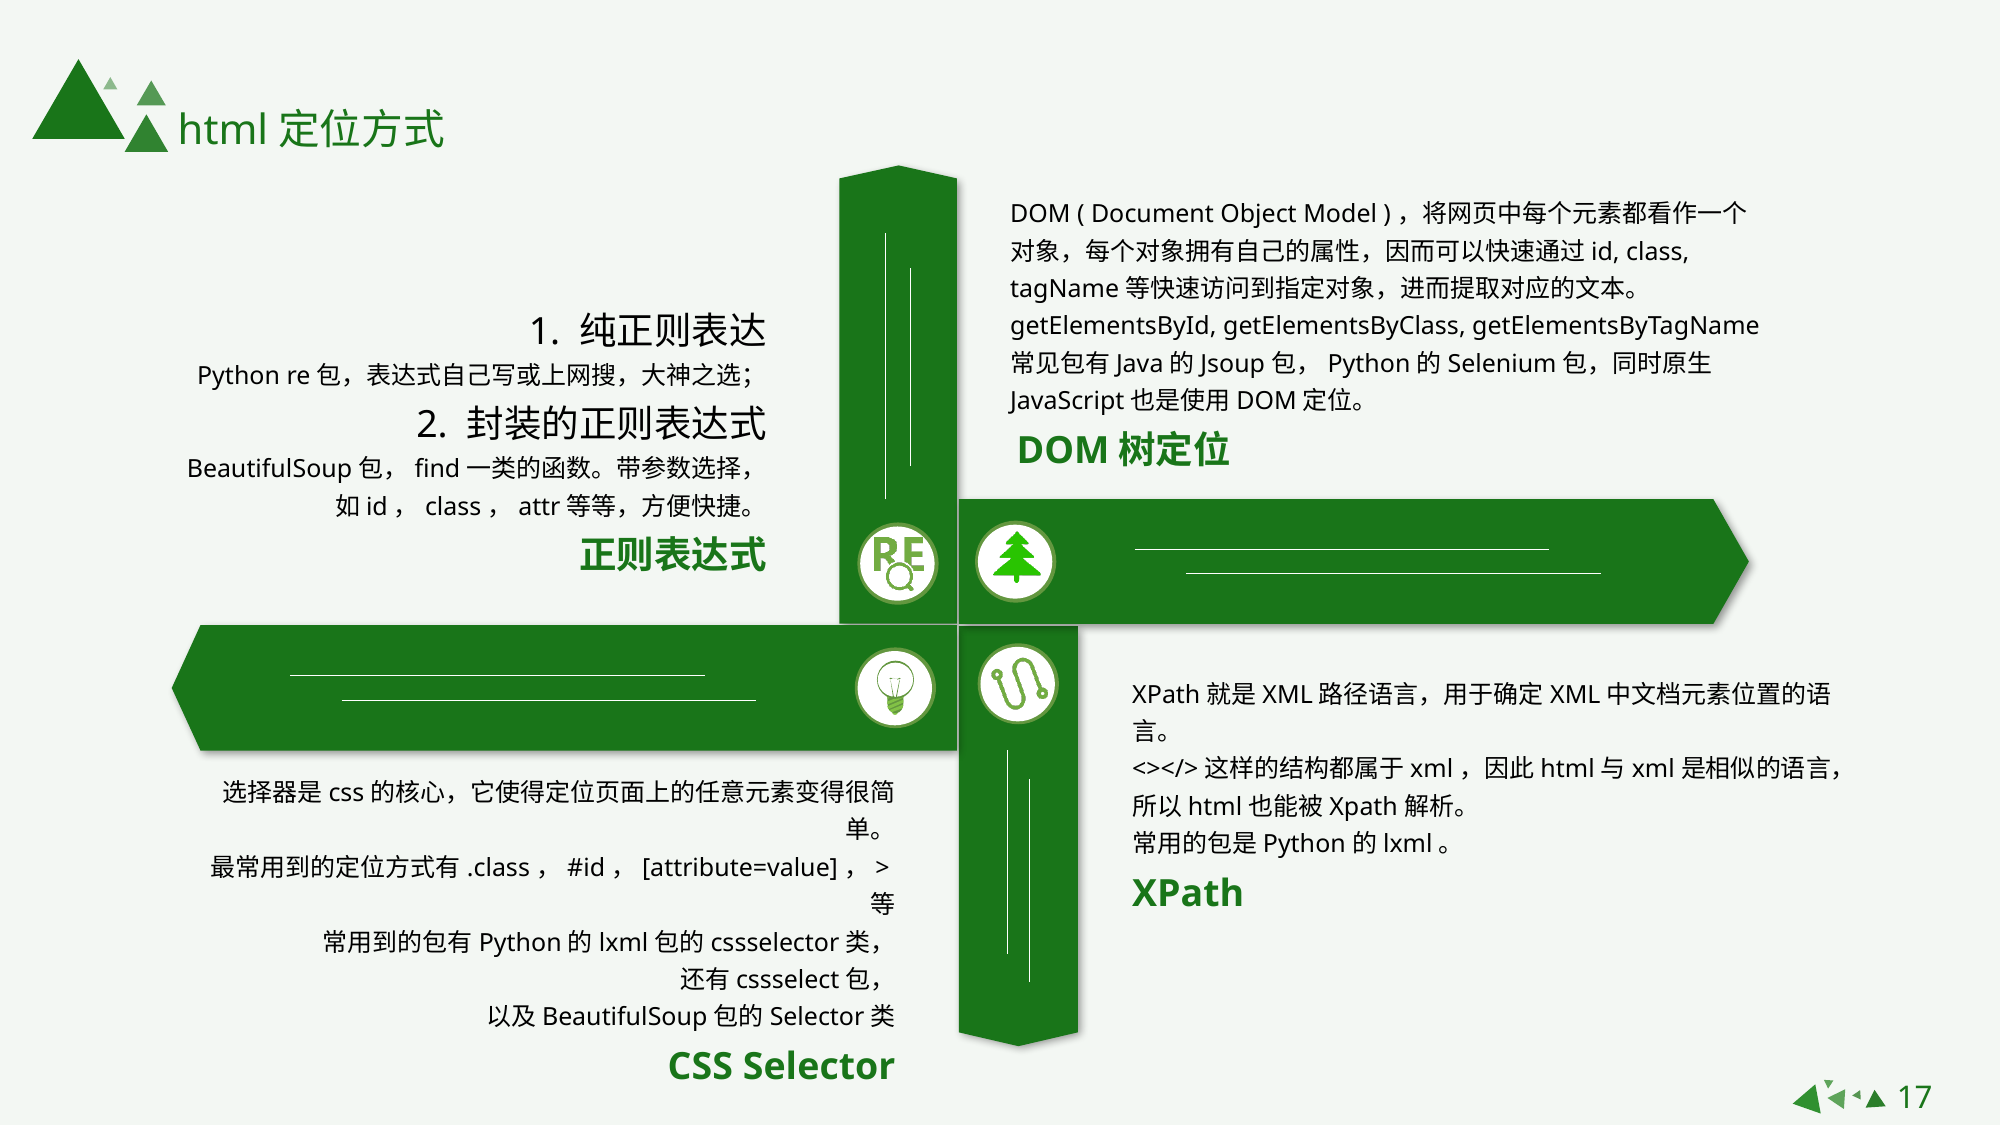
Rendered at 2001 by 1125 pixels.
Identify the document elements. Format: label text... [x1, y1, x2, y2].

text_box [136, 80, 162, 106]
text_box [103, 77, 118, 90]
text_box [975, 520, 1057, 603]
picture [979, 521, 1054, 595]
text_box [854, 647, 936, 729]
text_box [32, 59, 125, 139]
text_box [1823, 1079, 1834, 1089]
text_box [958, 499, 1749, 624]
text_box html定位方式 [162, 95, 460, 160]
picture [872, 537, 925, 591]
picture [987, 651, 1052, 716]
text_box XPath就是XML路径语言，用于确定XML中文档元素位置的语言。 <></>这样的结构都属于xml，因此html与xml是相似的语言，所以html也能被Xpath解析。 常用的包是Python的lxml。 XPath [1117, 663, 1886, 922]
text_box 17 [1864, 1070, 1966, 1123]
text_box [977, 643, 1059, 725]
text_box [839, 165, 957, 624]
text_box [1827, 1089, 1846, 1109]
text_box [958, 626, 1078, 1047]
text_box 选择器是css的核心，它使得定位页面上的任意元素变得很简单。 最常用到的定位方式有.class，#id，[attribute=value]，>等 常用到的包有Python的lxml包的cssselector类， 还有cssselect包， 以及BeautifulSoup包的Selector类 CSS Selector [171, 761, 911, 1095]
text_box 1. 纯正则表达 Python re包，表达式自己写或上网搜，大神之选； 2. 封装的正则表达式 BeautifulSoup包，find一类的函数。带参数选择，如id，class，attr等等，方便快捷。 正则表达式 [167, 288, 782, 584]
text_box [171, 625, 957, 751]
text_box [124, 114, 162, 152]
text_box [1792, 1084, 1821, 1114]
text_box [1852, 1090, 1861, 1100]
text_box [857, 522, 939, 605]
text_box DOM ( Document Object Model )，将网页中每个元素都看作一个对象，每个对象拥有自己的属性，因而可以快速通过id, class, tagName等快速访问到指定对象，进而提取对应的文本。 getElementsById, getElementsByClass, getElementsByTagName 常见包有Java的Jsoup包，Python的Selenium包，同时原生JavaScript也是使用DOM定位。 DOM树定位 [995, 182, 1781, 478]
